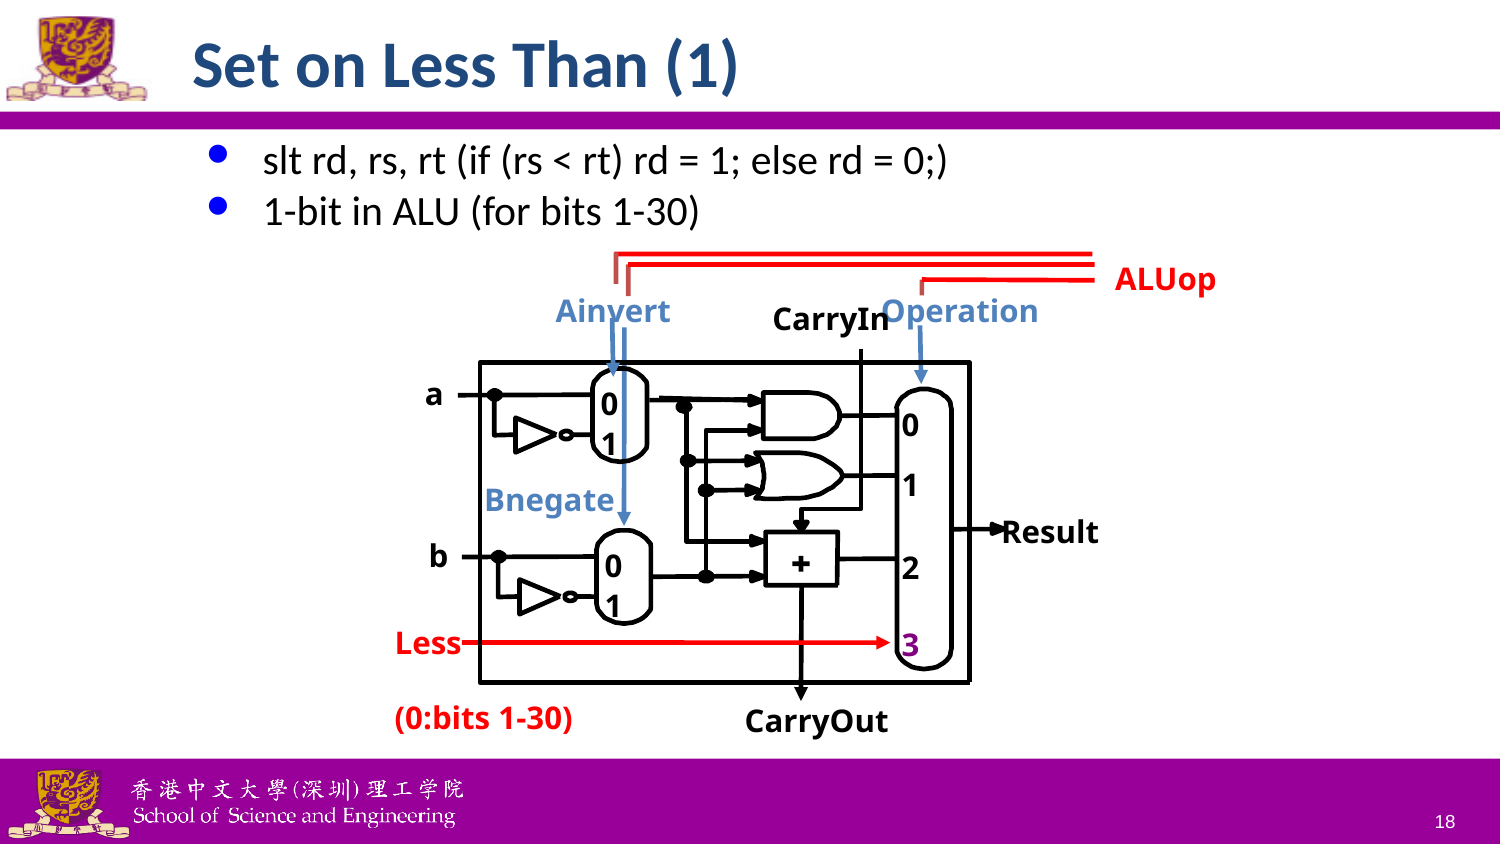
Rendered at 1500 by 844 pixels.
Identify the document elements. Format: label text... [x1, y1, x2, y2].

title Set on Less Than (1) [177, 18, 1269, 103]
text_box slt rd, rs, rt (if (rs < rt) rd = 1; else rd = 0;) 1-bit in ALU (for bits 1-30) [195, 132, 1268, 244]
picture [7, 767, 463, 839]
picture [5, 15, 152, 101]
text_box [394, 251, 1231, 740]
slide_number 18 [1120, 802, 1471, 844]
